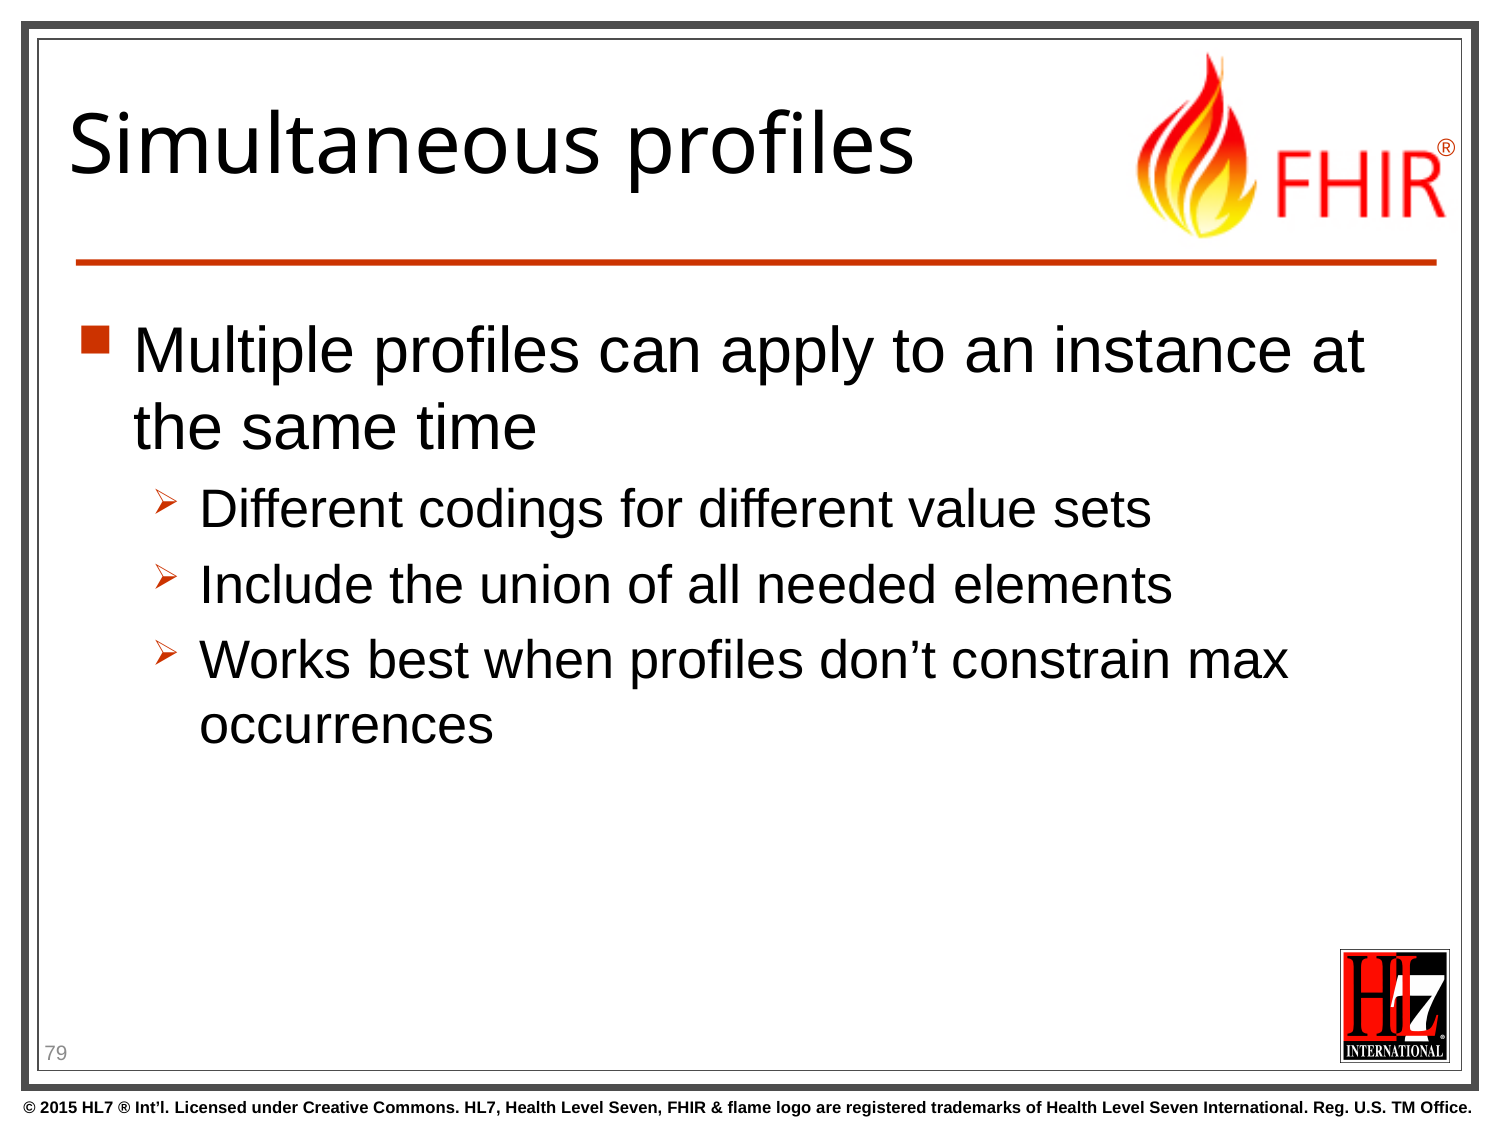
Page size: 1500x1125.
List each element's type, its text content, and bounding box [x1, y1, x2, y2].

picture [1124, 42, 1458, 249]
title Simultaneous profiles [53, 54, 1128, 244]
slide_number 79 [29, 1034, 148, 1071]
list Multiple profiles can apply to an instance at the same time Different codings for different value sets Include the union of all needed elements Works best when profiles don’t constrain max occurrences [62, 299, 1438, 1059]
picture [1340, 949, 1450, 1063]
